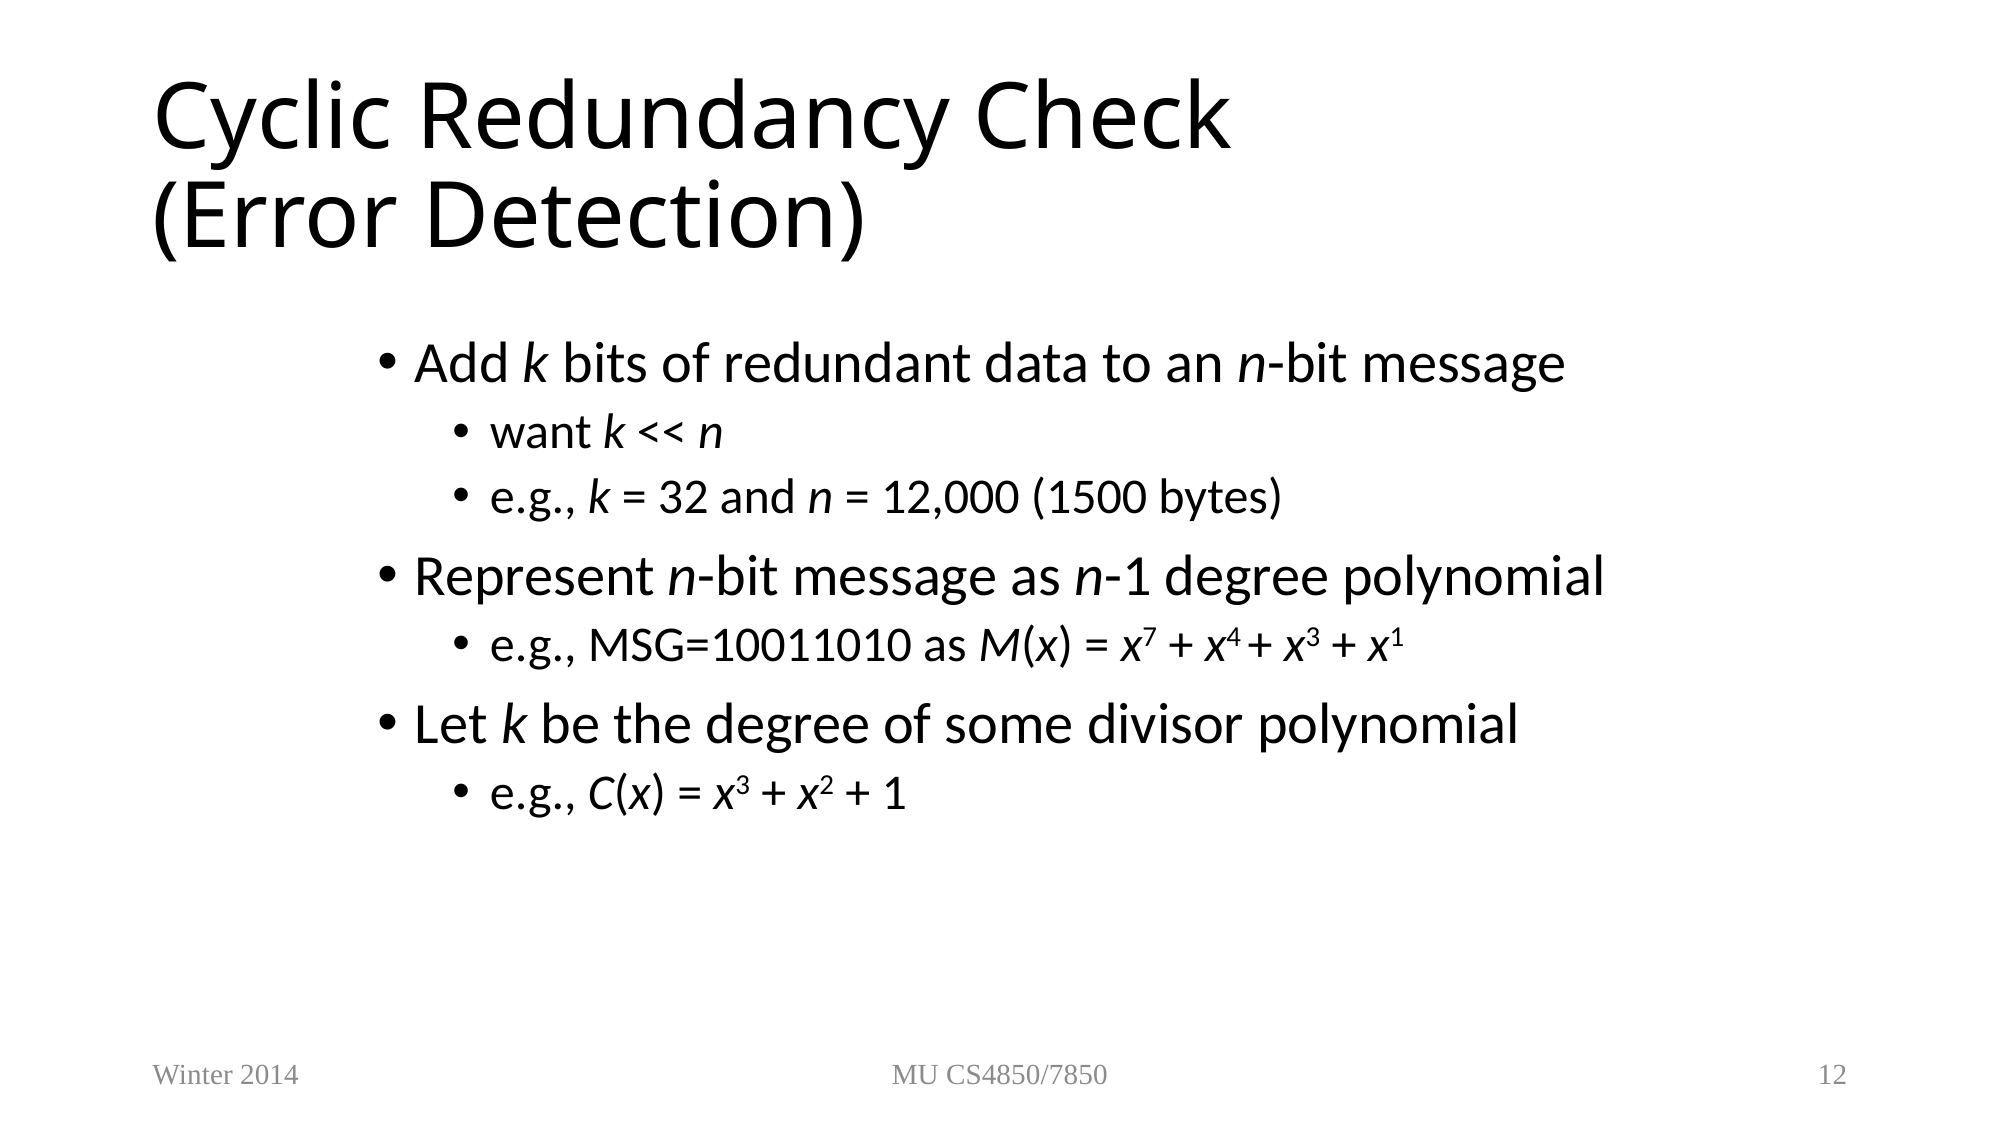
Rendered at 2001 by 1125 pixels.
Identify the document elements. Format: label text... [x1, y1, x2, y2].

footer MU CS4850/7850 [662, 1042, 1338, 1103]
slide_number 12 [1412, 1042, 1863, 1103]
title Cyclic Redundancy Check (Error Detection) [137, 59, 1863, 278]
list Add k bits of redundant data to an n-bit message want k << n e.g., k = 32 and n = 12,000 (1500 bytes) Represent n-bit message as n-1 degree polynomial e.g., MSG=10011010 as M(x) = x7 + x4 + x3 + x1 Let k be the degree of some divisor polynomial e.g., C(x) = x3 + x2 + 1 [362, 324, 1688, 1000]
slide_number Winter 2014 [137, 1042, 588, 1103]
